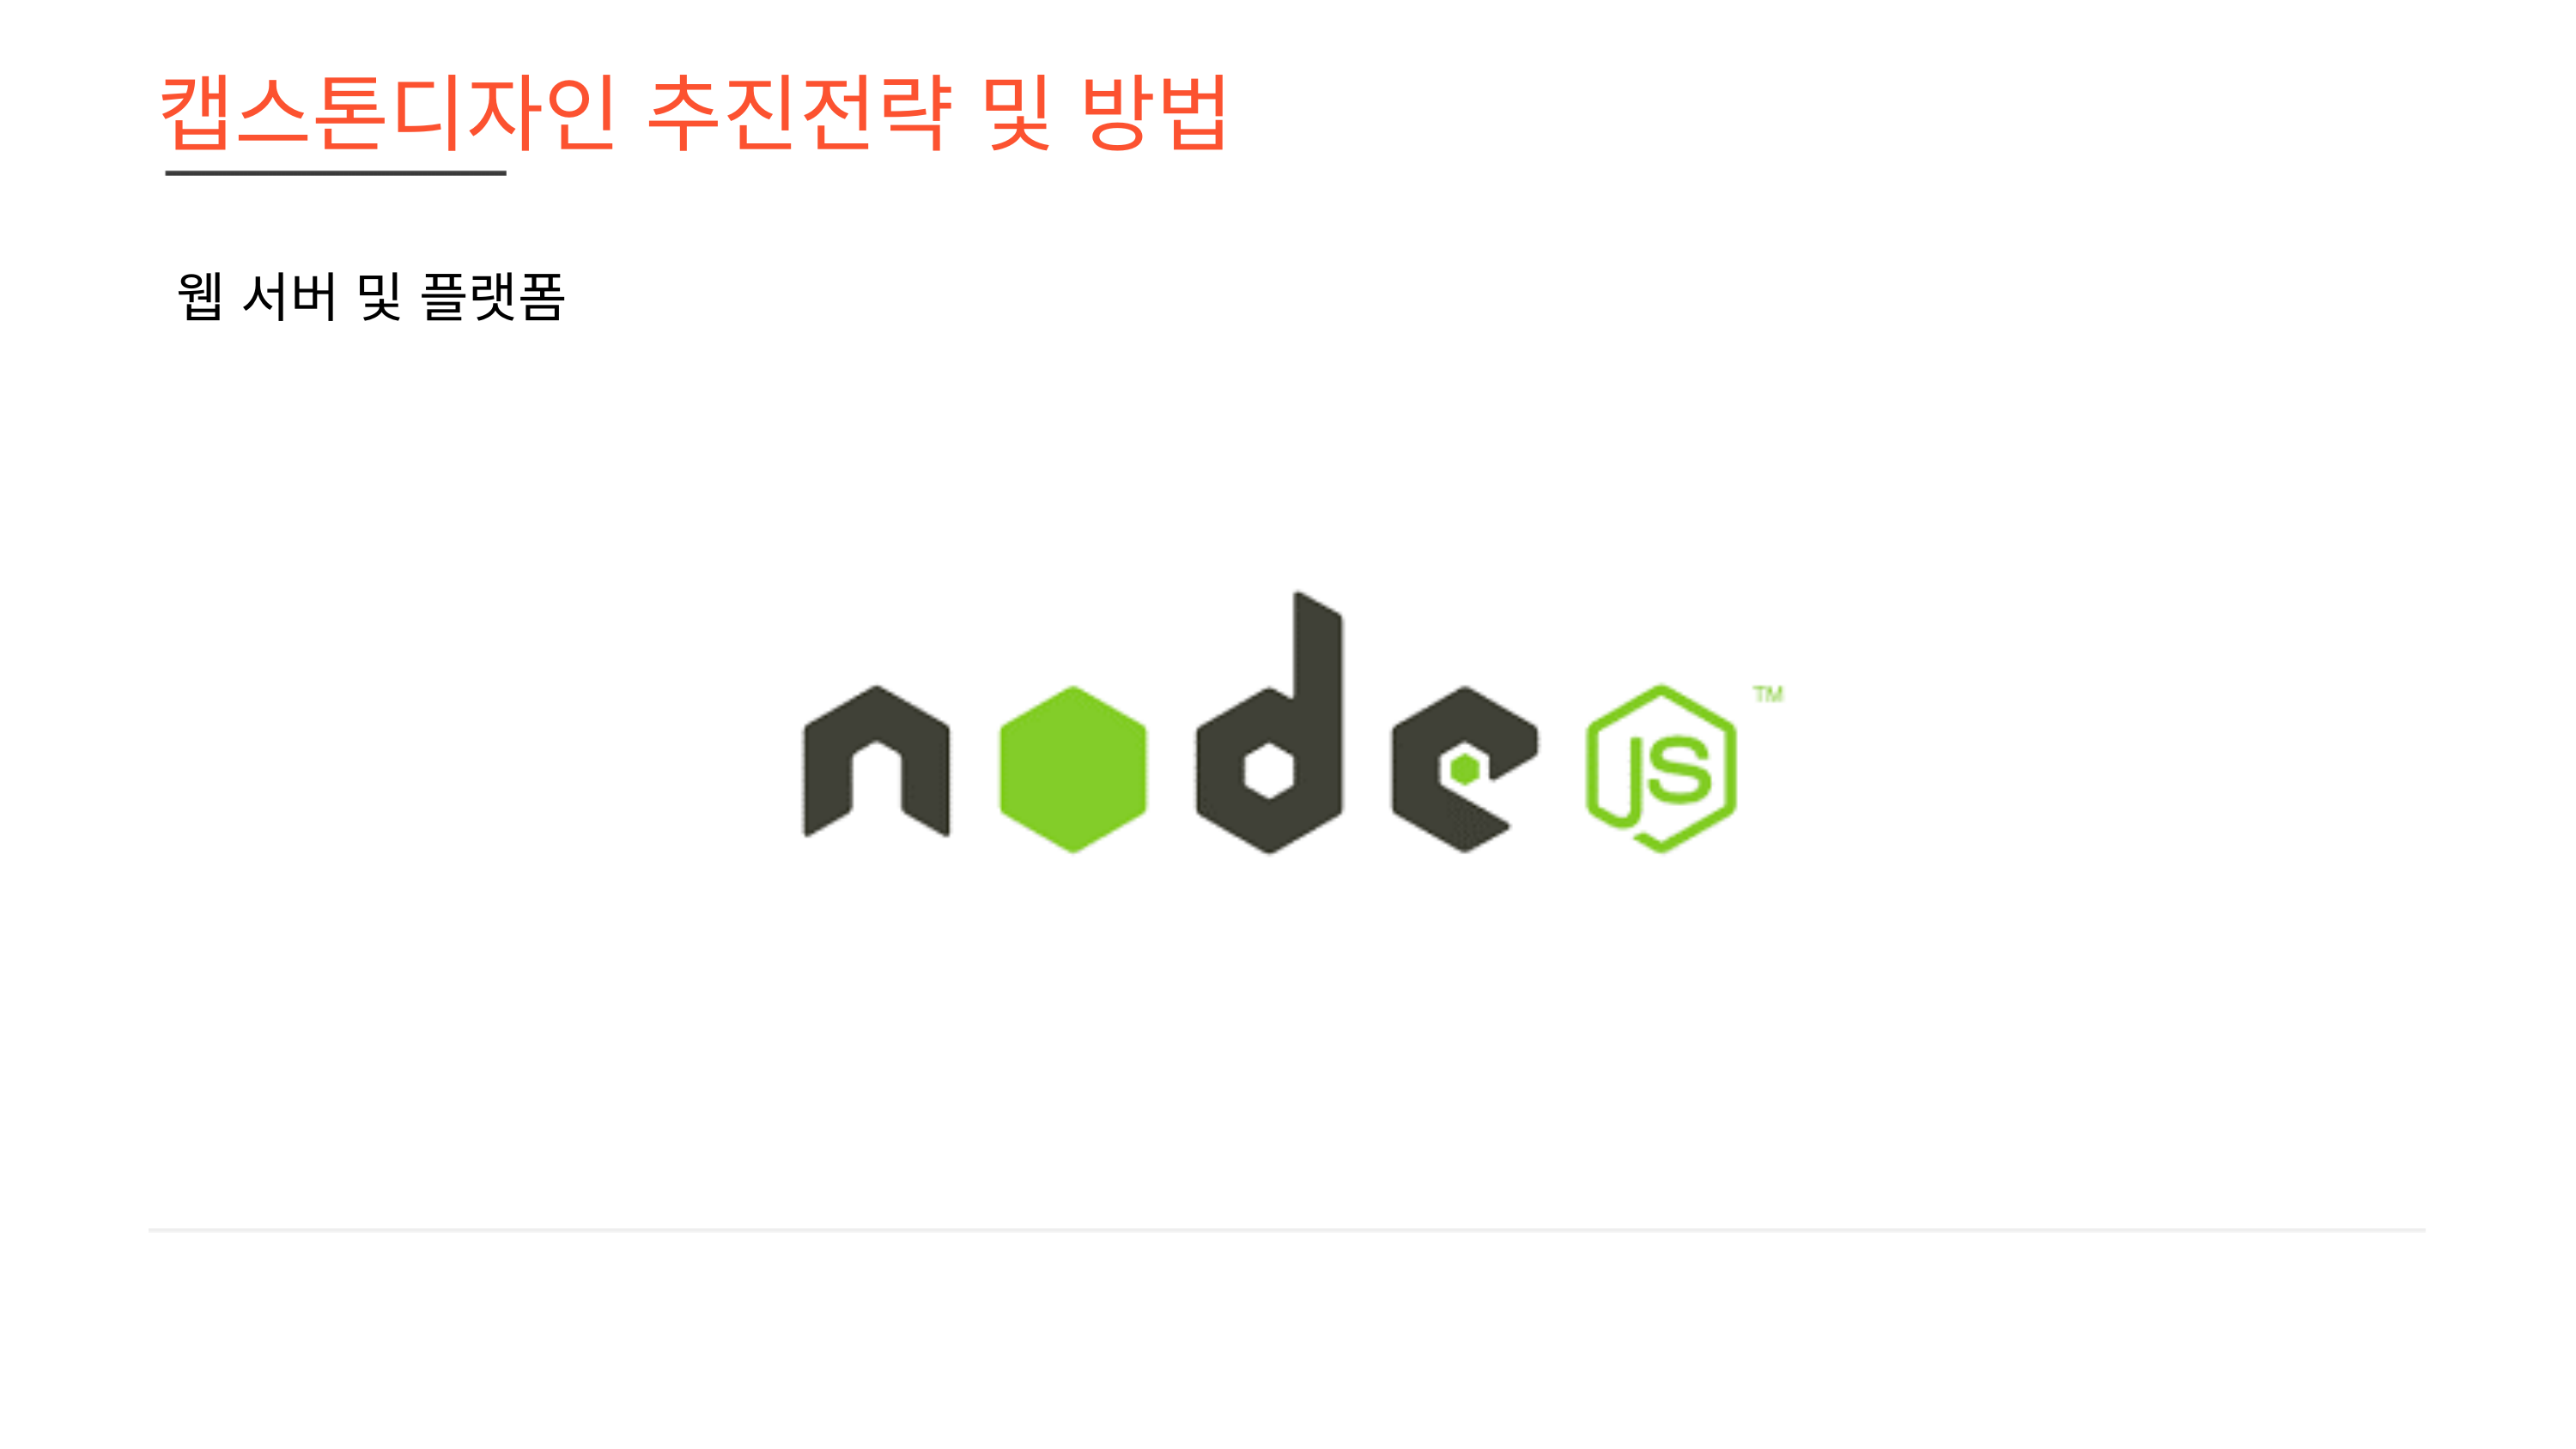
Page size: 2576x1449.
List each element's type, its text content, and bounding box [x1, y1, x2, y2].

picture [777, 469, 1799, 980]
text_box 캡스톤디자인 추진전략 및 방법 [144, 53, 1395, 168]
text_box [163, 170, 507, 176]
text_box 웹 서버 및 플랫폼 [164, 218, 2446, 335]
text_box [149, 1228, 2427, 1233]
